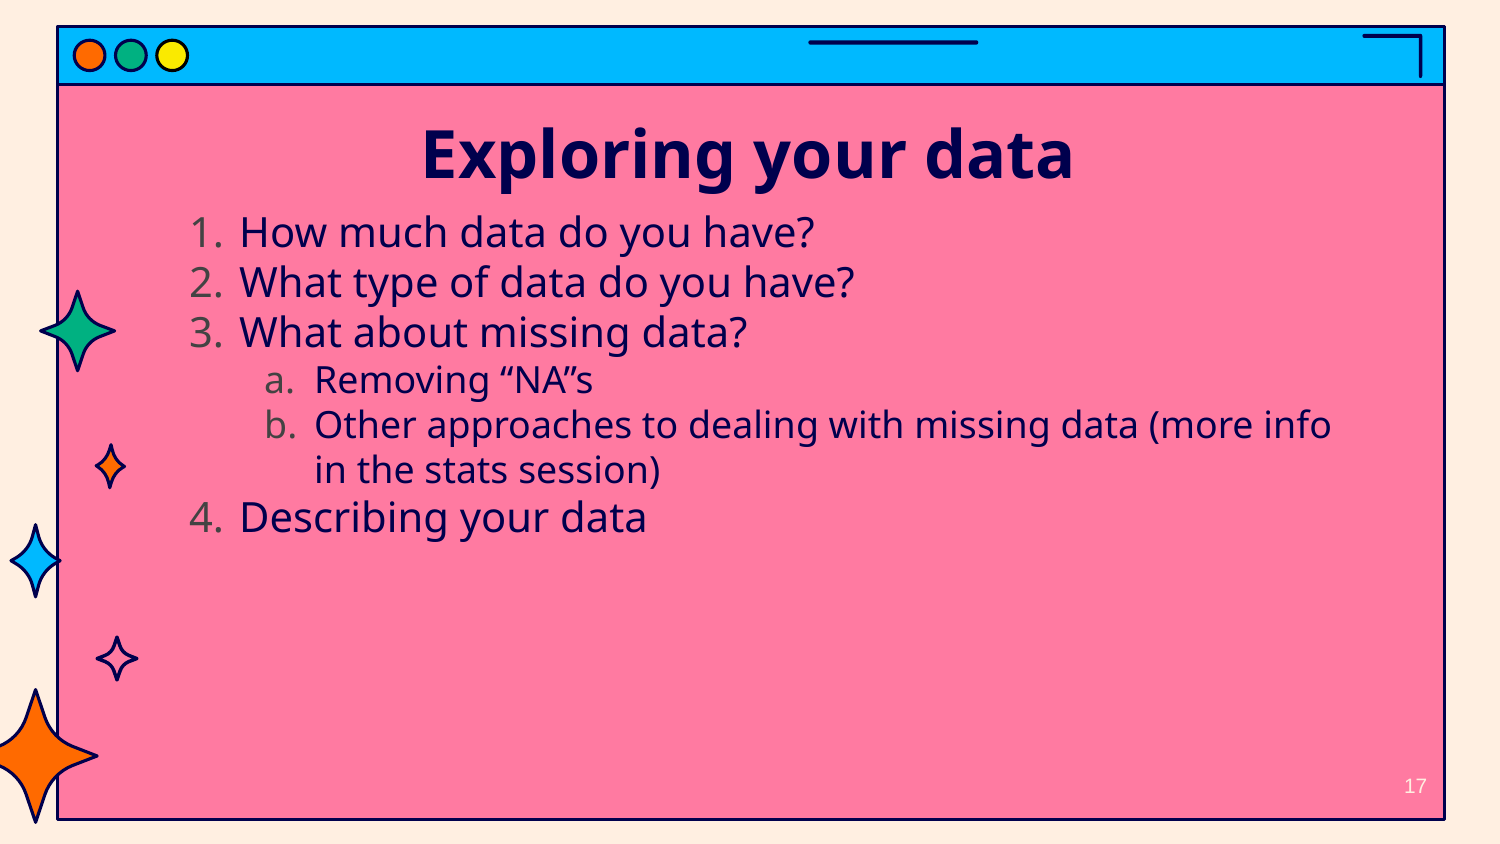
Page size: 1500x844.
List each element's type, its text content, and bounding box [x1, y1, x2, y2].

title Exploring your data [114, 96, 1383, 191]
list How much data do you have? What type of data do you have? What about missing data? Removing “NA”s Other approaches to dealing with missing data (more info in the stats session) Describing your data [149, 190, 1364, 718]
slide_number 17 [1352, 752, 1443, 817]
